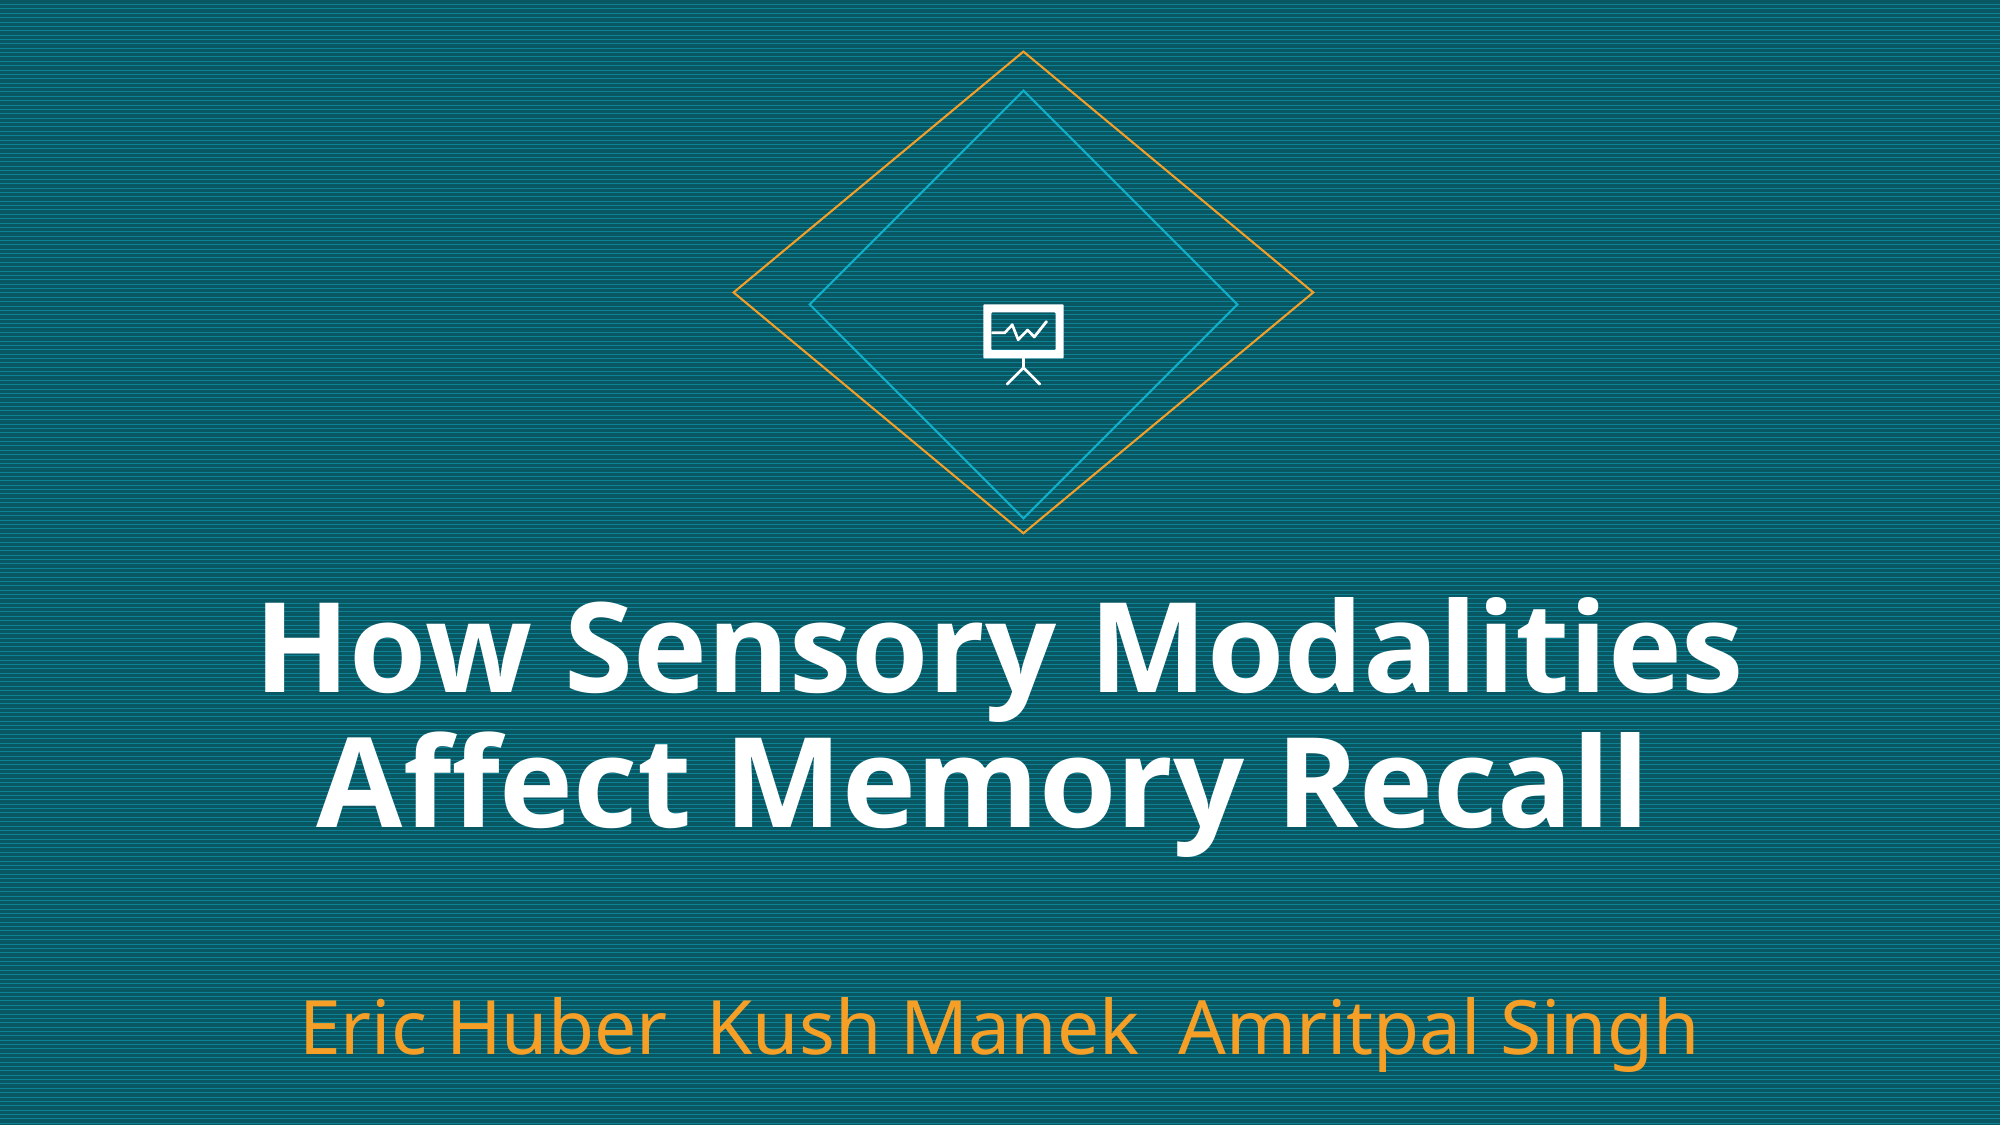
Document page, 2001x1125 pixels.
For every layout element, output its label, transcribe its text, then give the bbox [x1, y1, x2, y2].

title How Sensory Modalities Affect Memory Recall Eric Huber Kush Manek Amritpal Singh [249, 449, 1750, 1071]
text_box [983, 304, 1064, 386]
text_box [731, 50, 1315, 535]
